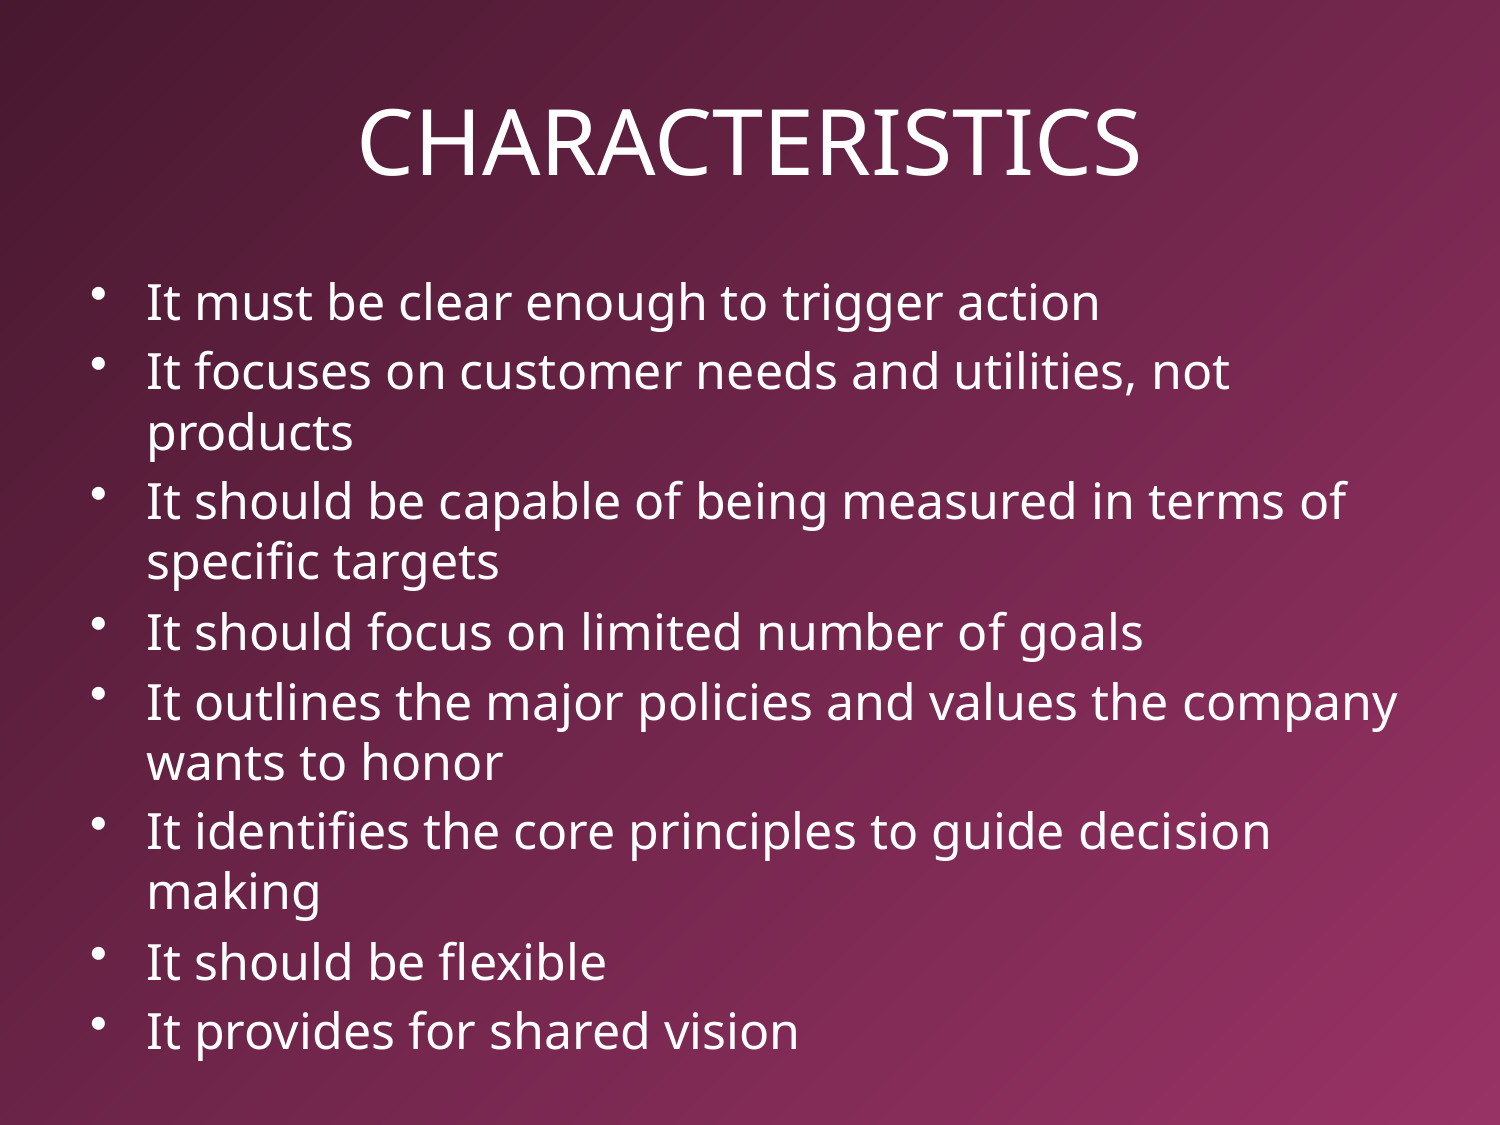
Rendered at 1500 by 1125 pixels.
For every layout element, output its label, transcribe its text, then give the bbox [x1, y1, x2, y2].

title CHARACTERISTICS [74, 44, 1426, 233]
list It must be clear enough to trigger action It focuses on customer needs and utilities, not products It should be capable of being measured in terms of specific targets It should focus on limited number of goals It outlines the major policies and values the company wants to honor It identifies the core principles to guide decision making It should be flexible It provides for shared vision [74, 262, 1426, 1006]
